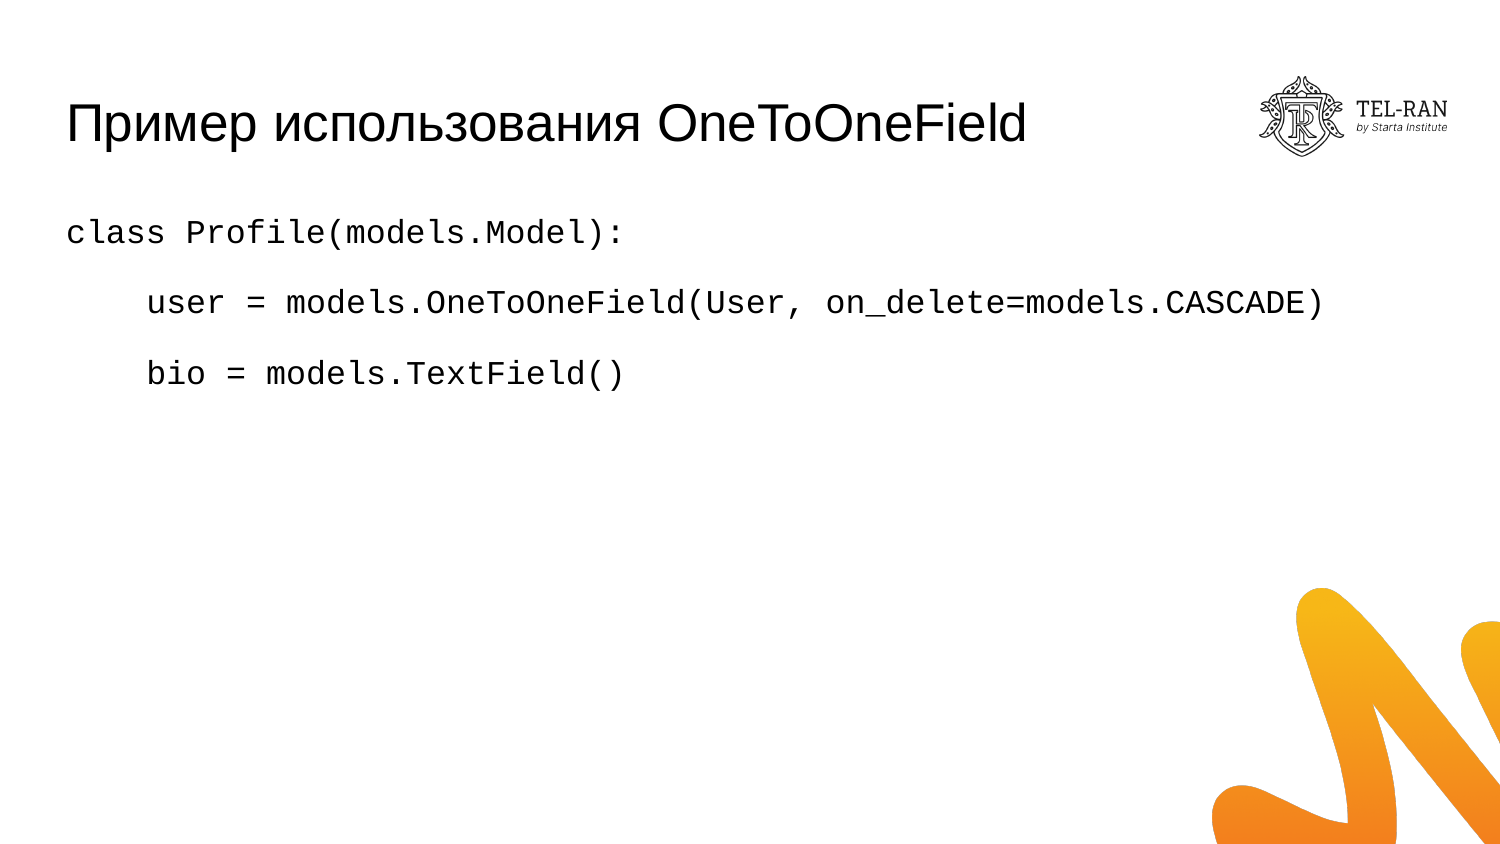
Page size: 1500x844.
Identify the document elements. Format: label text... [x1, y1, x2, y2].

title Пример использования OneToOneField [51, 72, 1449, 167]
list class Profile(models.Model): user = models.OneToOneField(User, on_delete=models.CASCADE) bio = models.TextField() [51, 189, 1447, 750]
picture [1152, 588, 1500, 844]
picture [1259, 76, 1447, 157]
